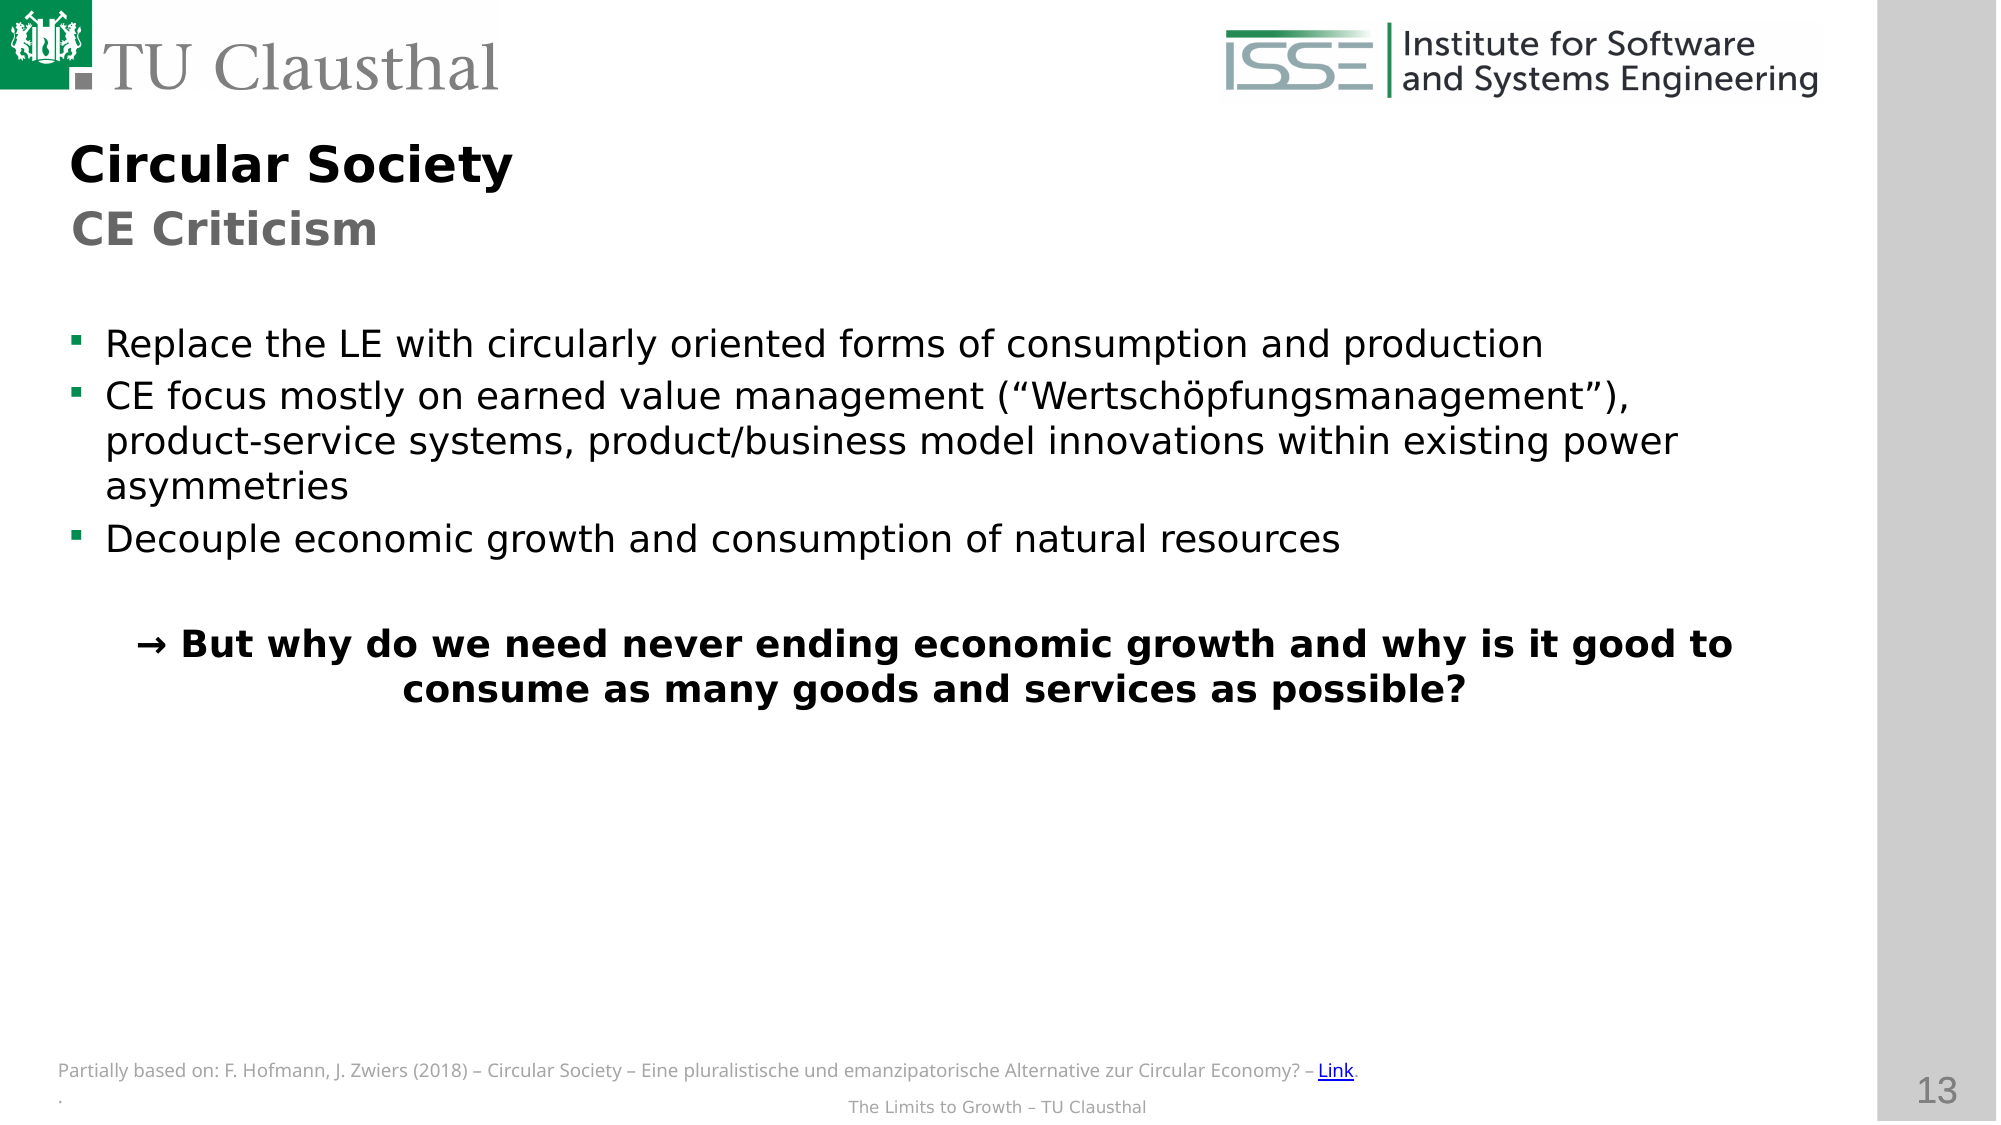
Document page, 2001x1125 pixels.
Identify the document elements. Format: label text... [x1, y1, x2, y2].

text_box Circular Society [55, 125, 1816, 205]
picture [1218, 22, 1823, 104]
picture [0, 0, 498, 90]
text_box CE Criticism [70, 188, 1767, 267]
text_box Replace the LE with circularly oriented forms of consumption and production CE focus mostly on earned value management (“Wertschöpfungsmanagement”), product-service systems, product/business model innovations within existing power asymmetries Decouple economic growth and consumption of natural resources → But why do we need never ending economic growth and why is it good to consume as many goods and services as possible? Alternatives: Sufficiency strategies and lifestyle changes Question the prevailing entrepreneurial orientation towards the shareholder concept Deconstruction of existing power and hegemonic relations [55, 208, 1816, 1032]
text_box Partially based on: F. Hofmann, J. Zwiers (2018) – Circular Society – Eine pluralistische und emanzipatorische Alternative zur Circular Economy? – Link. . [43, 1051, 1650, 1115]
